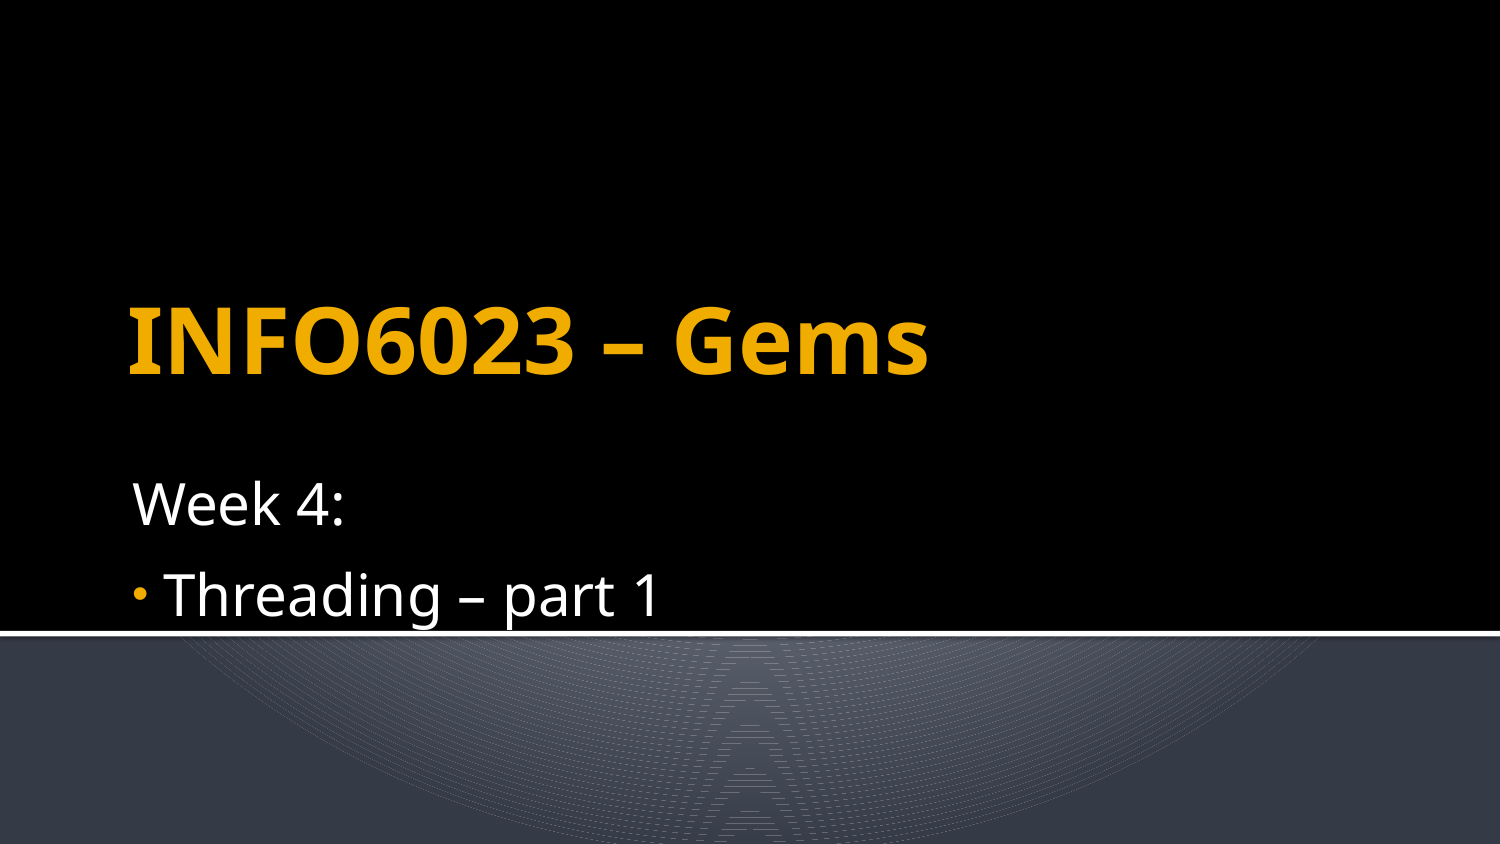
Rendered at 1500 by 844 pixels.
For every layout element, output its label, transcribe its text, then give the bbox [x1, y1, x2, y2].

subtitle Week 4: Threading – part 1 [112, 444, 1388, 629]
title INFO6023 – Gems [112, 281, 1438, 394]
